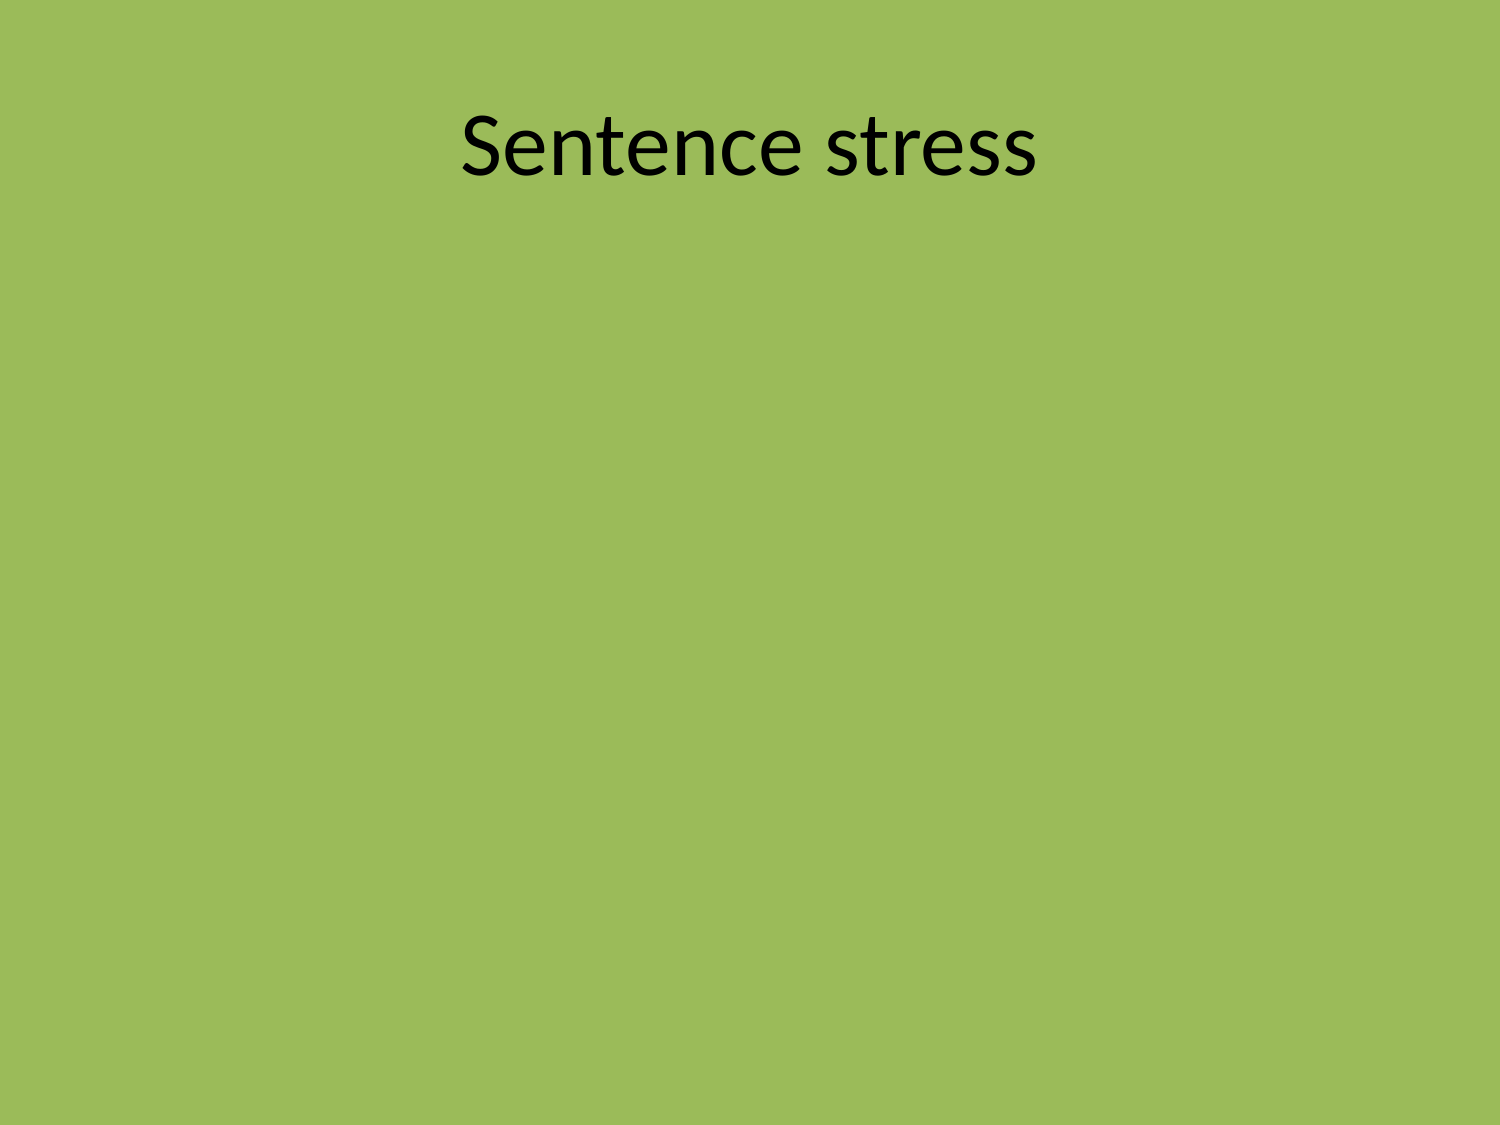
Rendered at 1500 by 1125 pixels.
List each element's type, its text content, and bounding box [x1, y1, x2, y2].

title Sentence stress [75, 45, 1425, 233]
